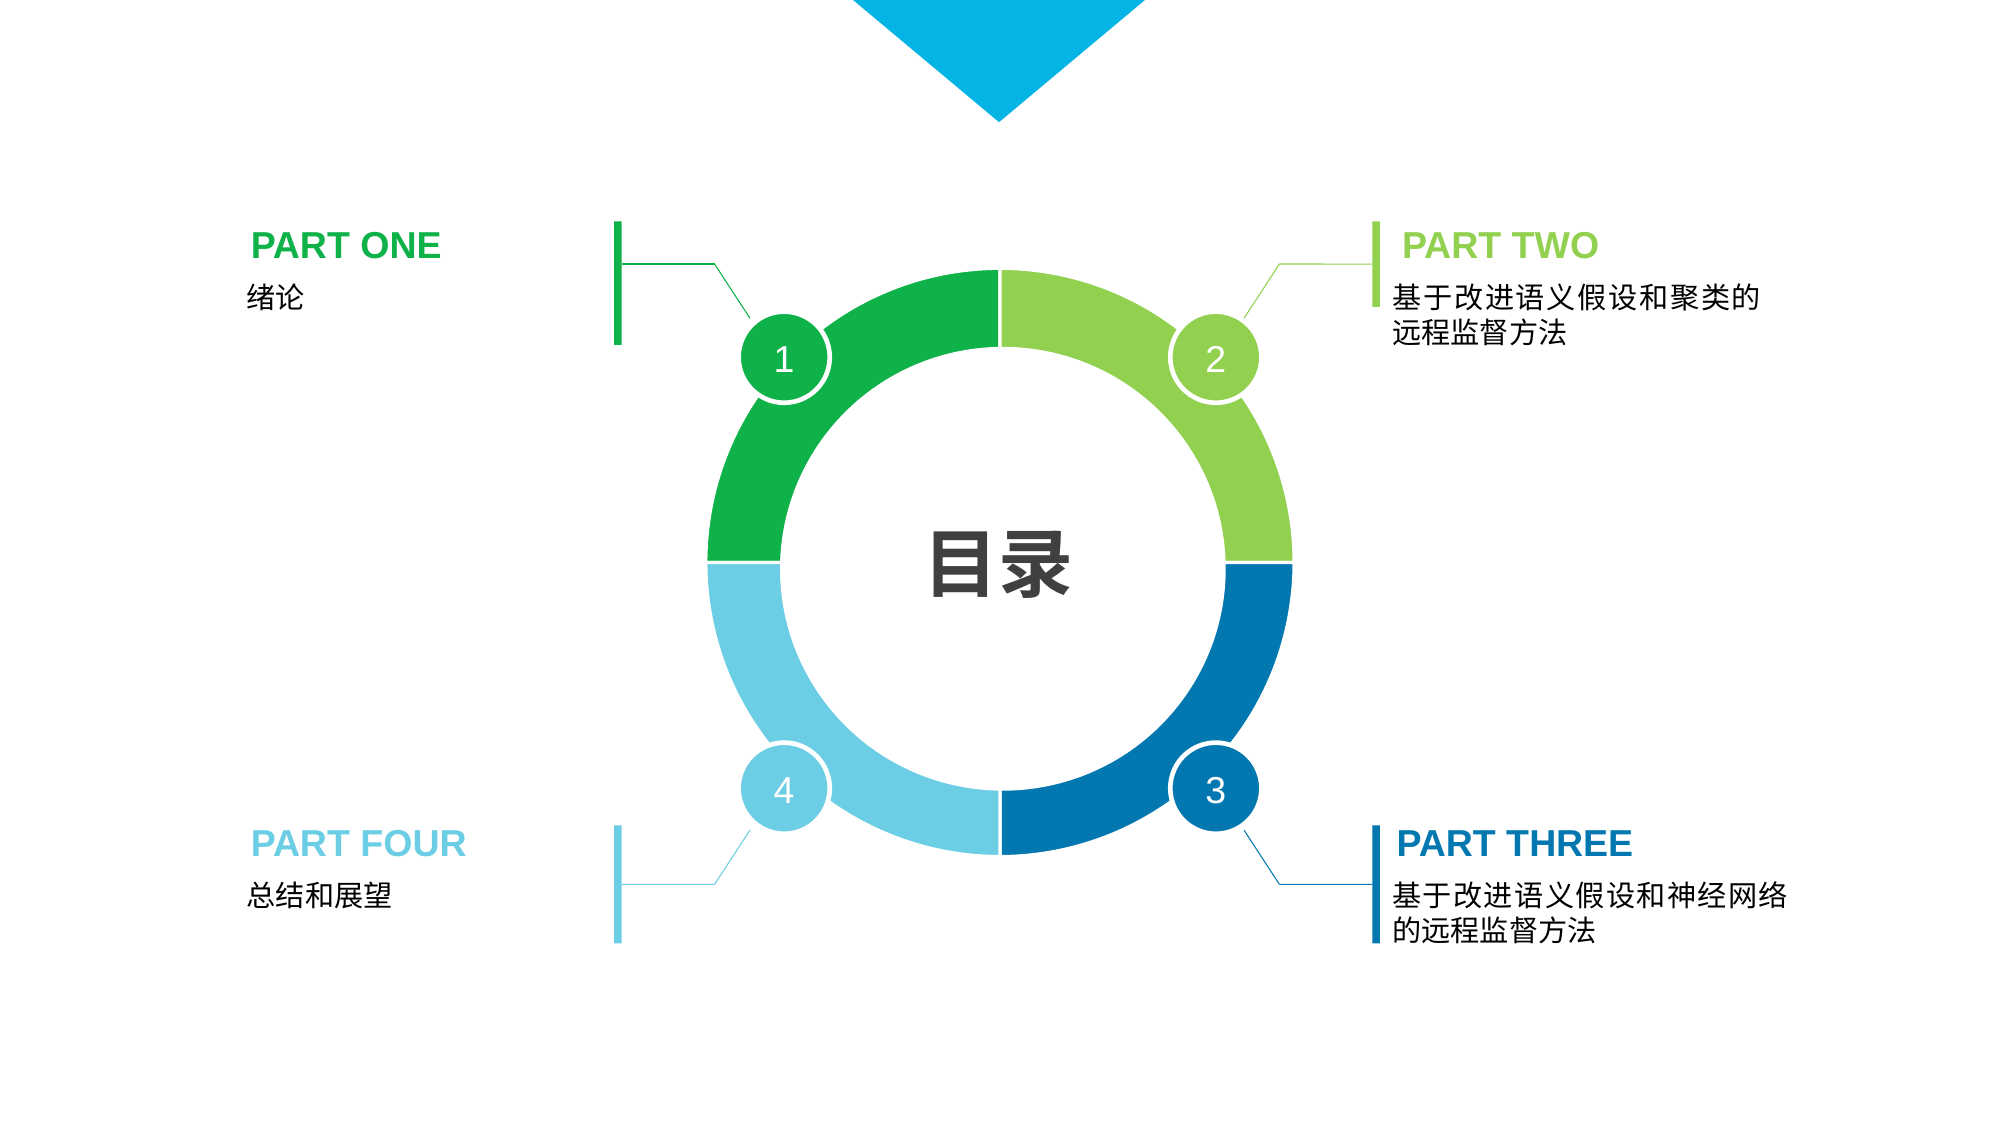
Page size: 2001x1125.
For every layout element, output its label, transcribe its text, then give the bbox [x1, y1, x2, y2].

text_box 基于改进语义假设和神经网络的远程监督方法 [1379, 871, 1801, 953]
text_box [621, 263, 751, 319]
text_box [1244, 263, 1373, 319]
text_box [613, 220, 623, 346]
text_box [1371, 824, 1381, 944]
chart [690, 256, 1310, 869]
text_box PART TWO [1387, 213, 1615, 273]
text_box PART FOUR [236, 811, 482, 871]
text_box [1371, 220, 1381, 308]
text_box PART ONE [236, 213, 457, 273]
text_box PART THREE [1381, 811, 1649, 871]
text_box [621, 830, 751, 885]
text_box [1244, 830, 1373, 885]
text_box 总结和展望 [234, 871, 602, 918]
text_box 绪论 [234, 273, 602, 320]
text_box [851, 0, 1147, 124]
text_box 基于改进语义假设和聚类的远程监督方法 [1379, 273, 1774, 355]
text_box [613, 824, 623, 944]
